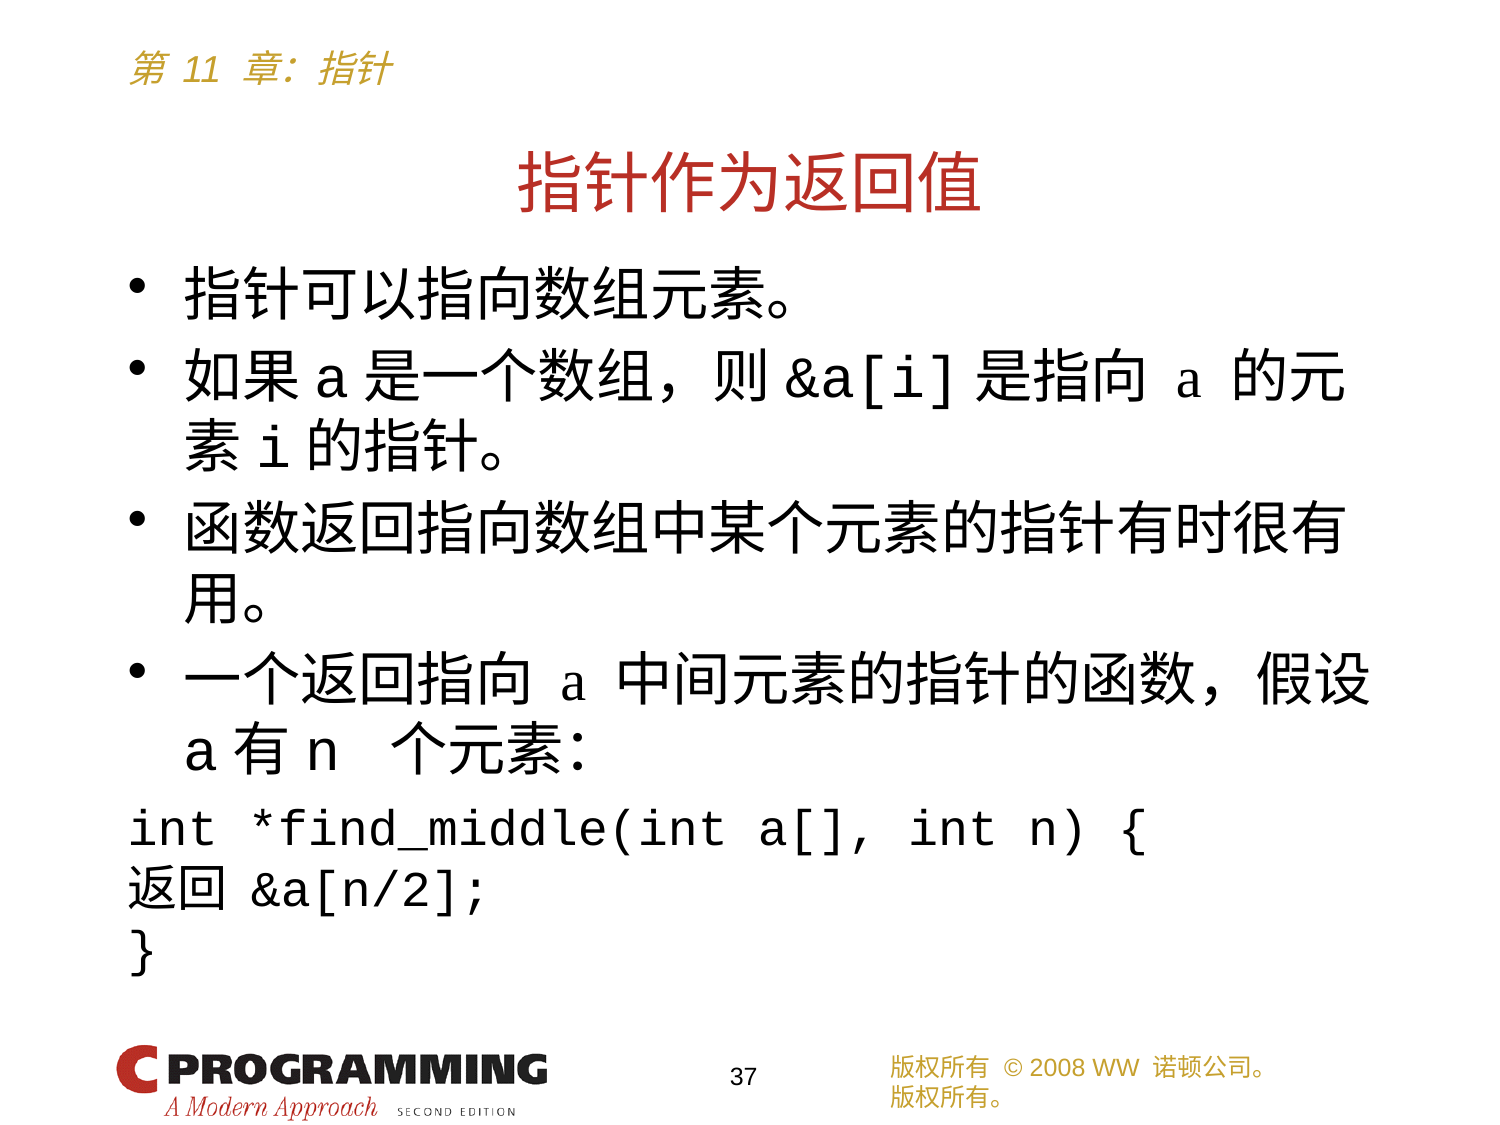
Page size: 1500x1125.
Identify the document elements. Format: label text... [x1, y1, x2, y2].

picture [112, 1041, 550, 1123]
footer 版权所有 © 2008 WW 诺顿公司。 版权所有。 [874, 1043, 1388, 1119]
slide_number 37 [687, 1049, 801, 1101]
title 指针作为返回值 [112, 125, 1388, 238]
list 指针可以指向数组元素。 如果a是一个数组，则&a[i]是指向 a 的元素i的指针。 函数返回指向数组中某个元素的指针有时很有用。 一个返回指向 a 中间元素的指针的函数，假设a有n 个元素： int *find_middle(int a[], int n) { 返回 &a[n/2]; } [112, 249, 1388, 1038]
